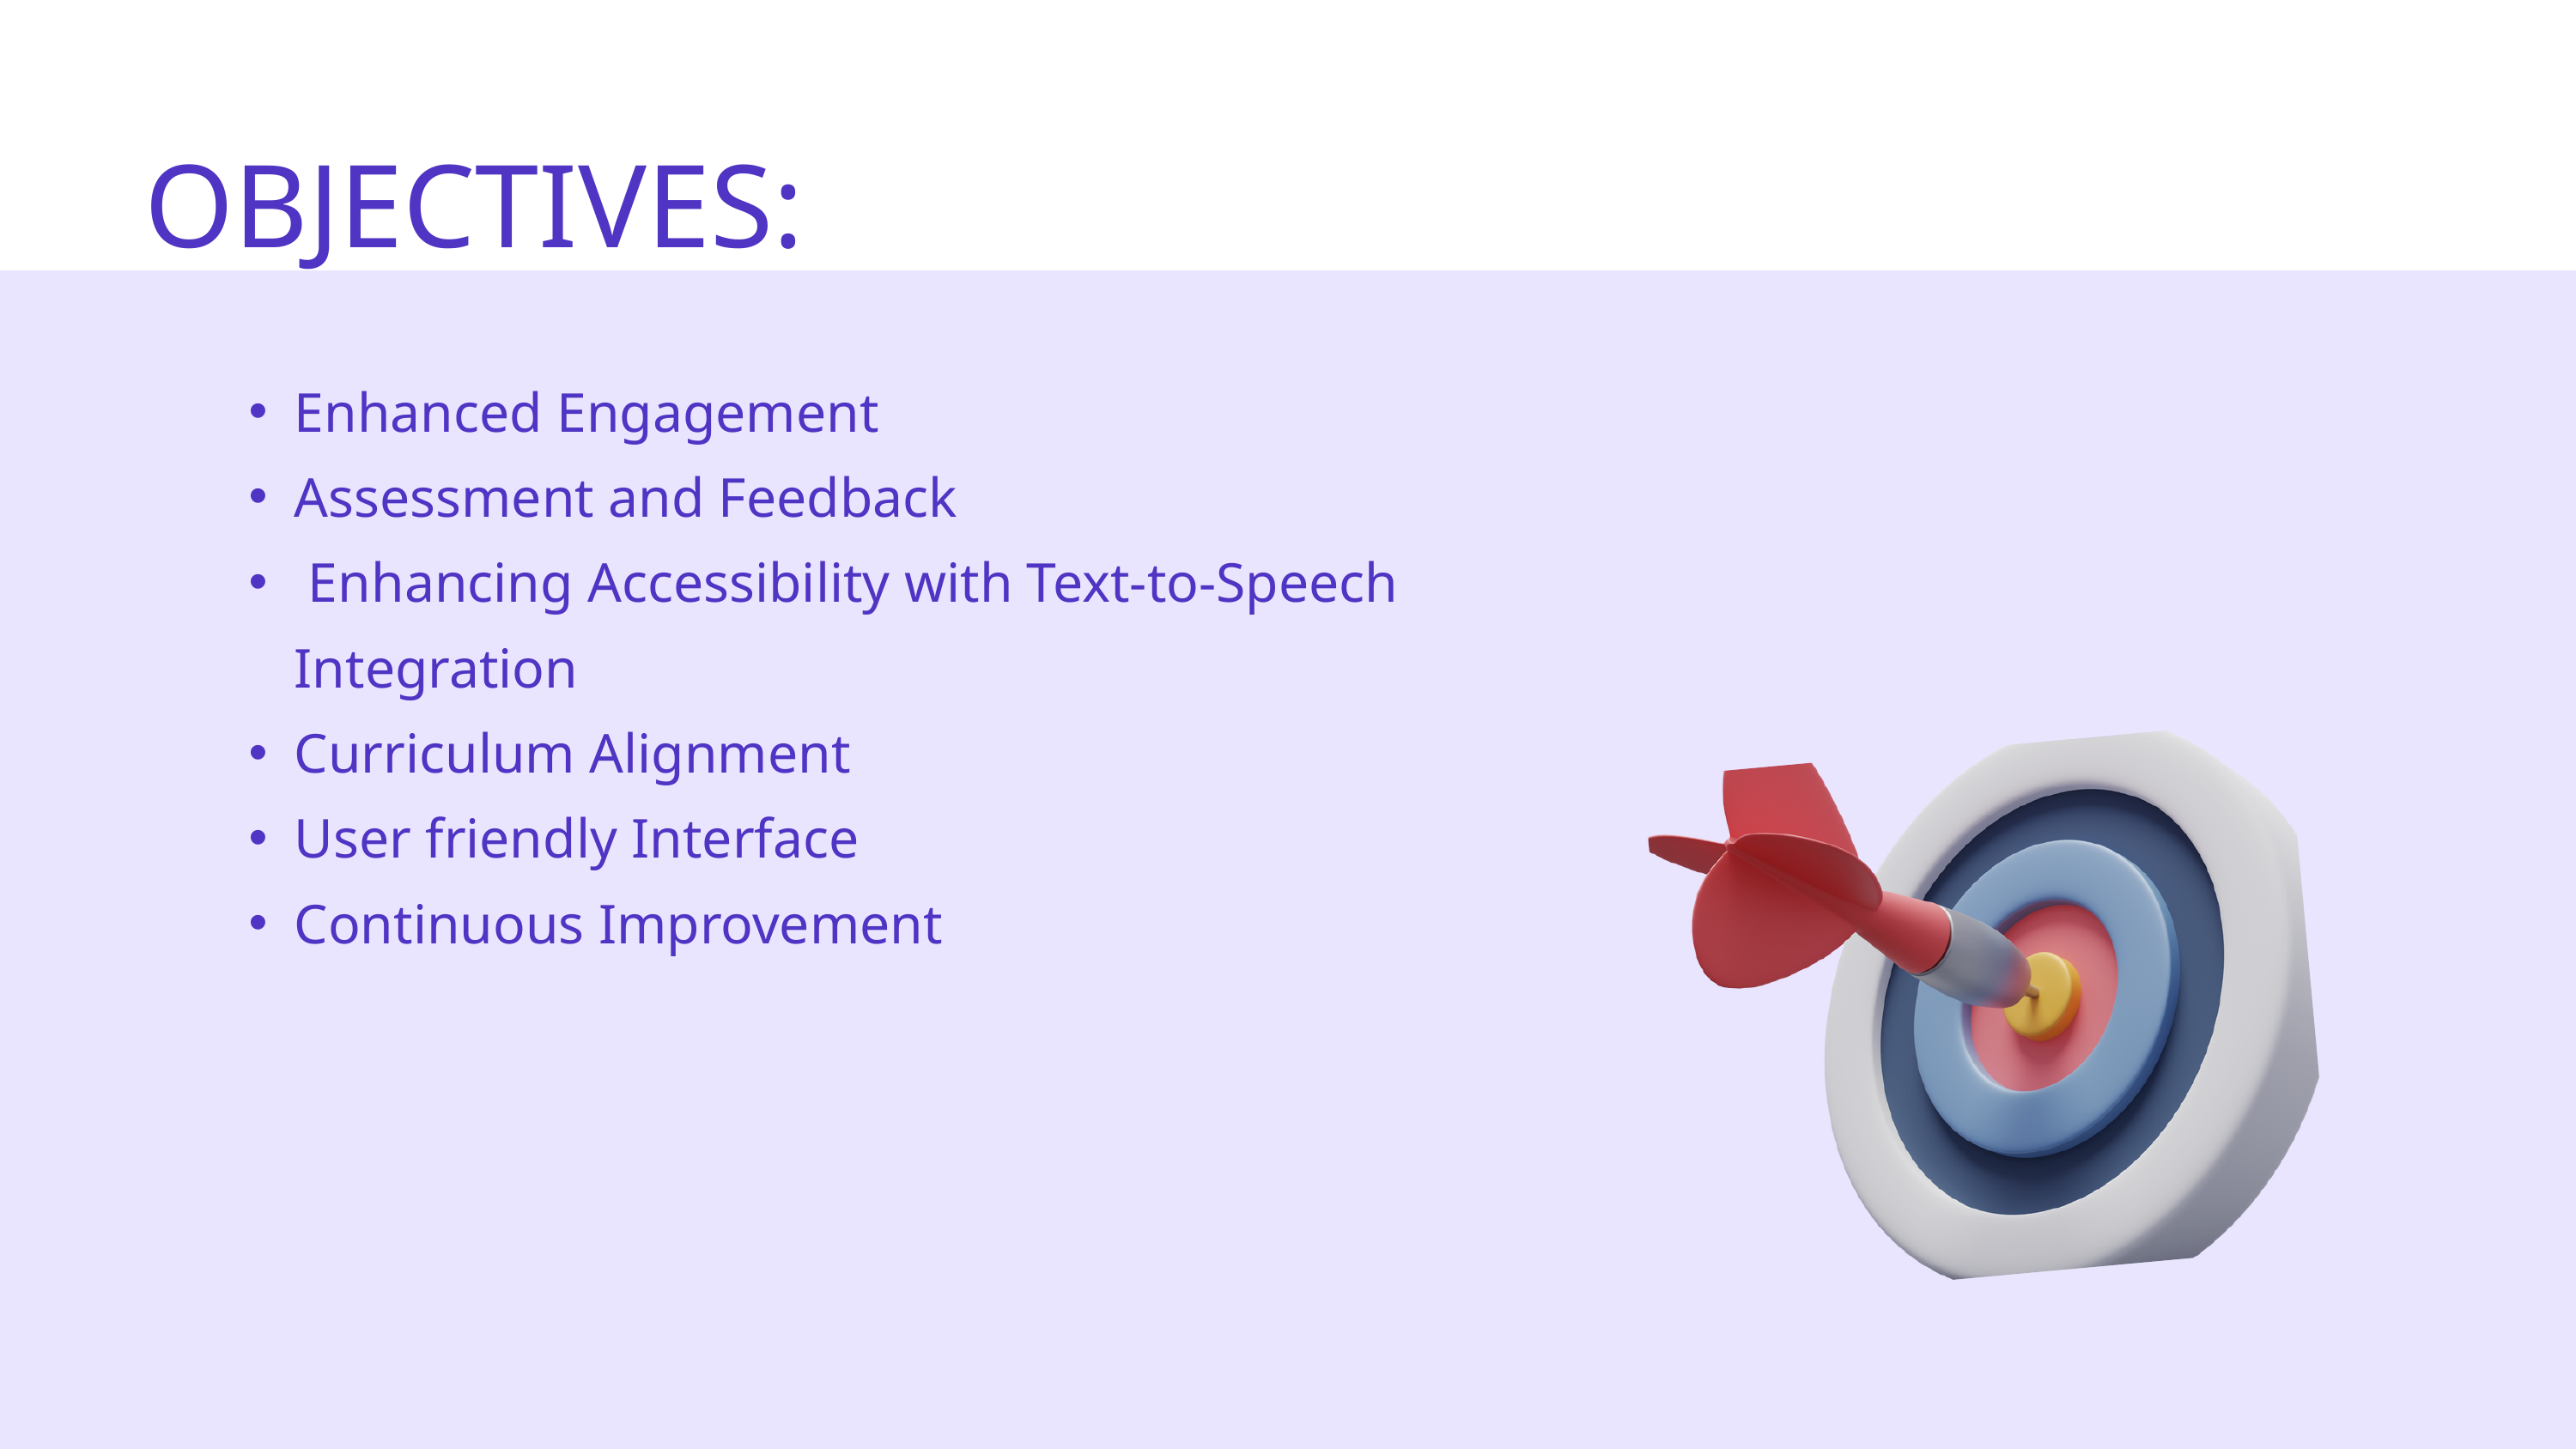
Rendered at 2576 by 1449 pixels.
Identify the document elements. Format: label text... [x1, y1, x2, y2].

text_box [0, 270, 2576, 1449]
text_box OBJECTIVES: [144, 133, 1631, 267]
